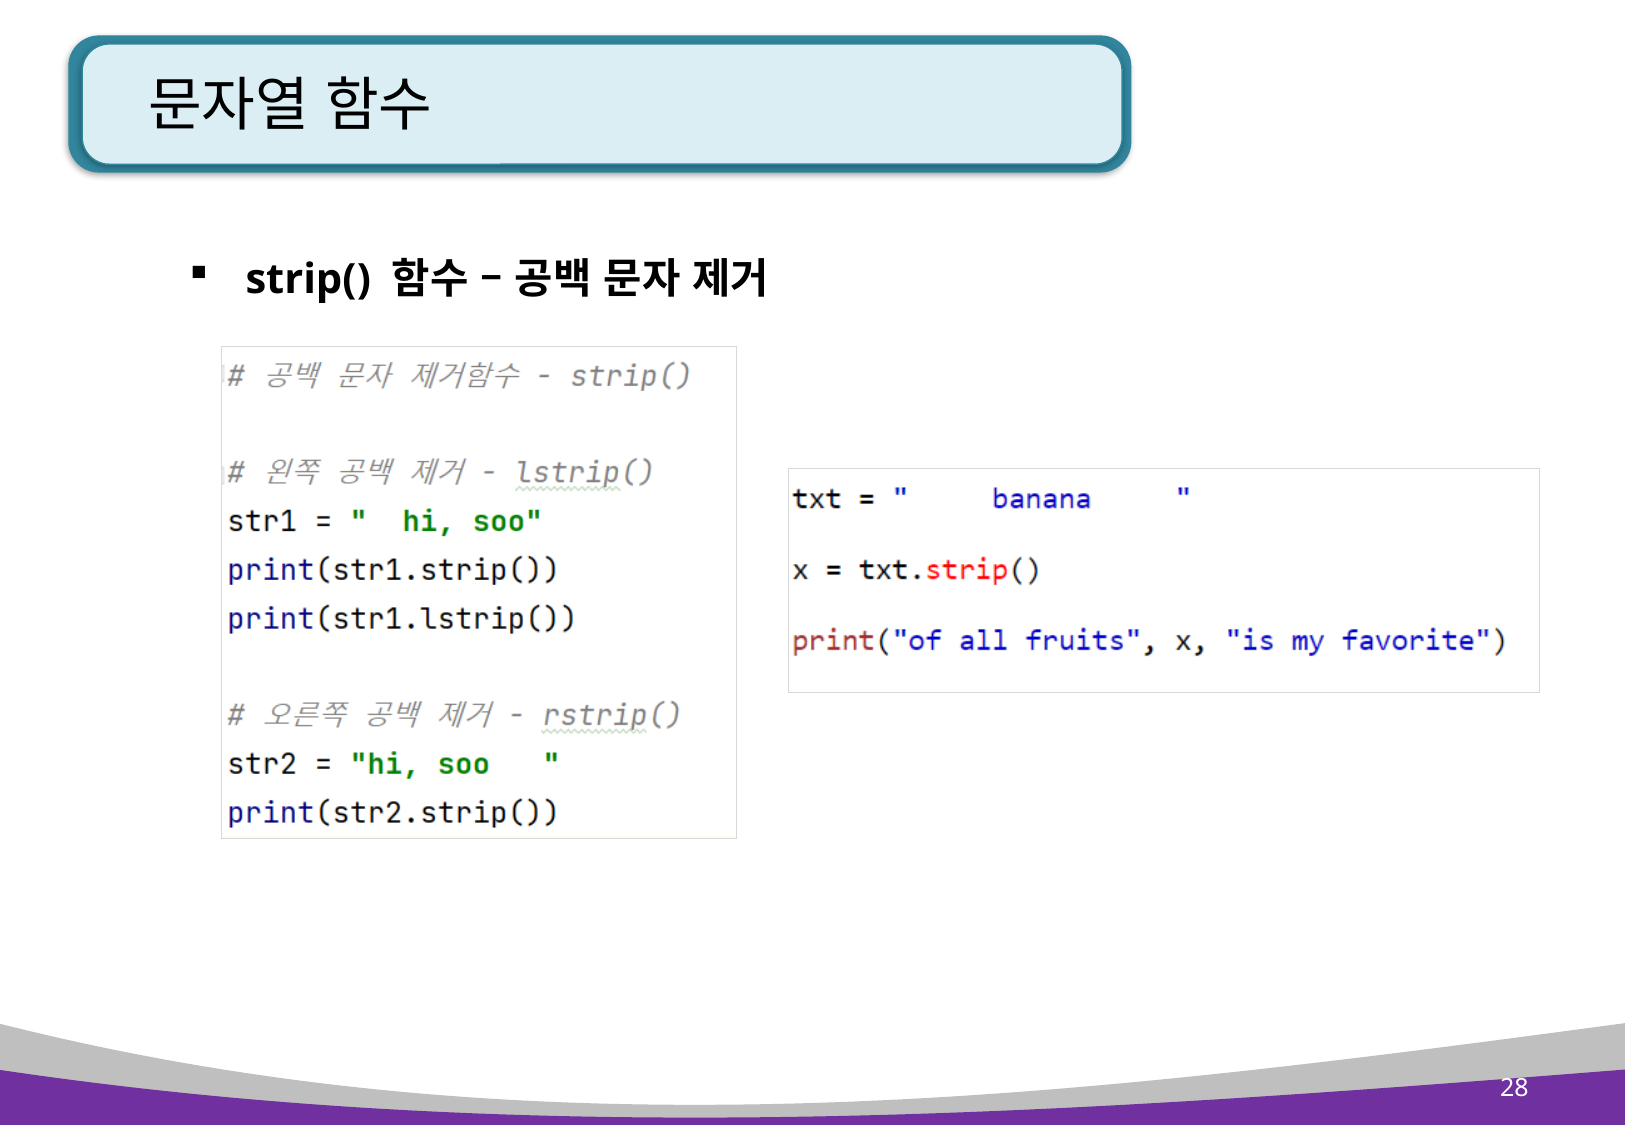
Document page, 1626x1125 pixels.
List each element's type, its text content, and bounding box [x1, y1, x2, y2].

title 문자열 함수 [103, 32, 1121, 173]
text_box strip() 함수 – 공백 문자 제거 [174, 219, 978, 310]
picture [221, 345, 738, 839]
slide_number 28 [1452, 1058, 1544, 1119]
picture [788, 467, 1541, 693]
